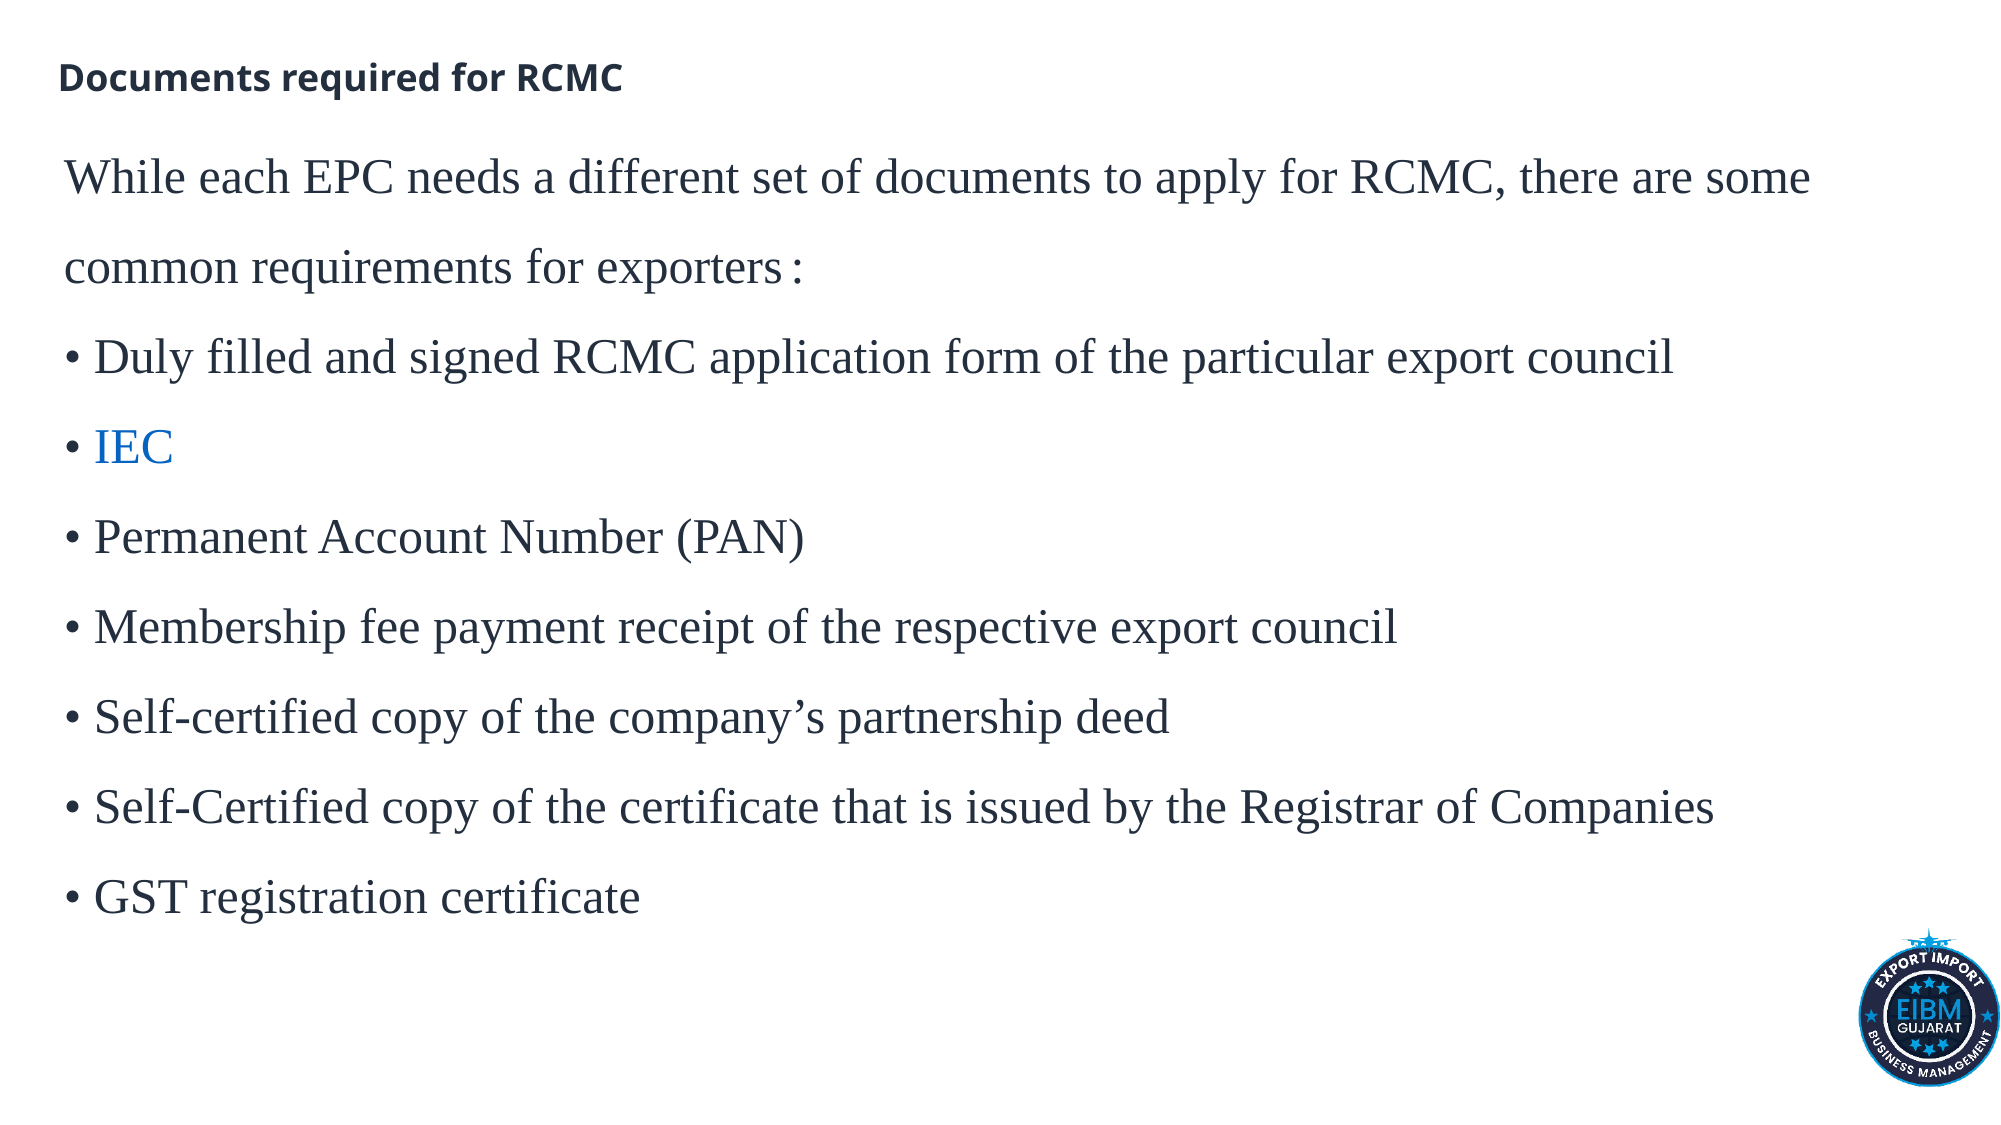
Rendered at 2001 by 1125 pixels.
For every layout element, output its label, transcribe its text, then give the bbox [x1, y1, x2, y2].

picture [1858, 1027, 1915, 1087]
picture [1861, 948, 1997, 1084]
text_box Documents required for RCMC [42, 46, 639, 106]
picture [1943, 1031, 2000, 1087]
picture [1858, 927, 2000, 1006]
text_box While each EPC needs a different set of documents to apply for RCMC, there are some common requirements for exporters : • Duly filled and signed RCMC application form of the particular export council • IEC • Permanent Account Number (PAN) • Membership fee payment receipt of the respective export council • Self-certified copy of the company’s partnership deed • Self-Certified copy of the certificate that is issued by the Registrar of Companies • GST registration certificate [49, 106, 1959, 932]
